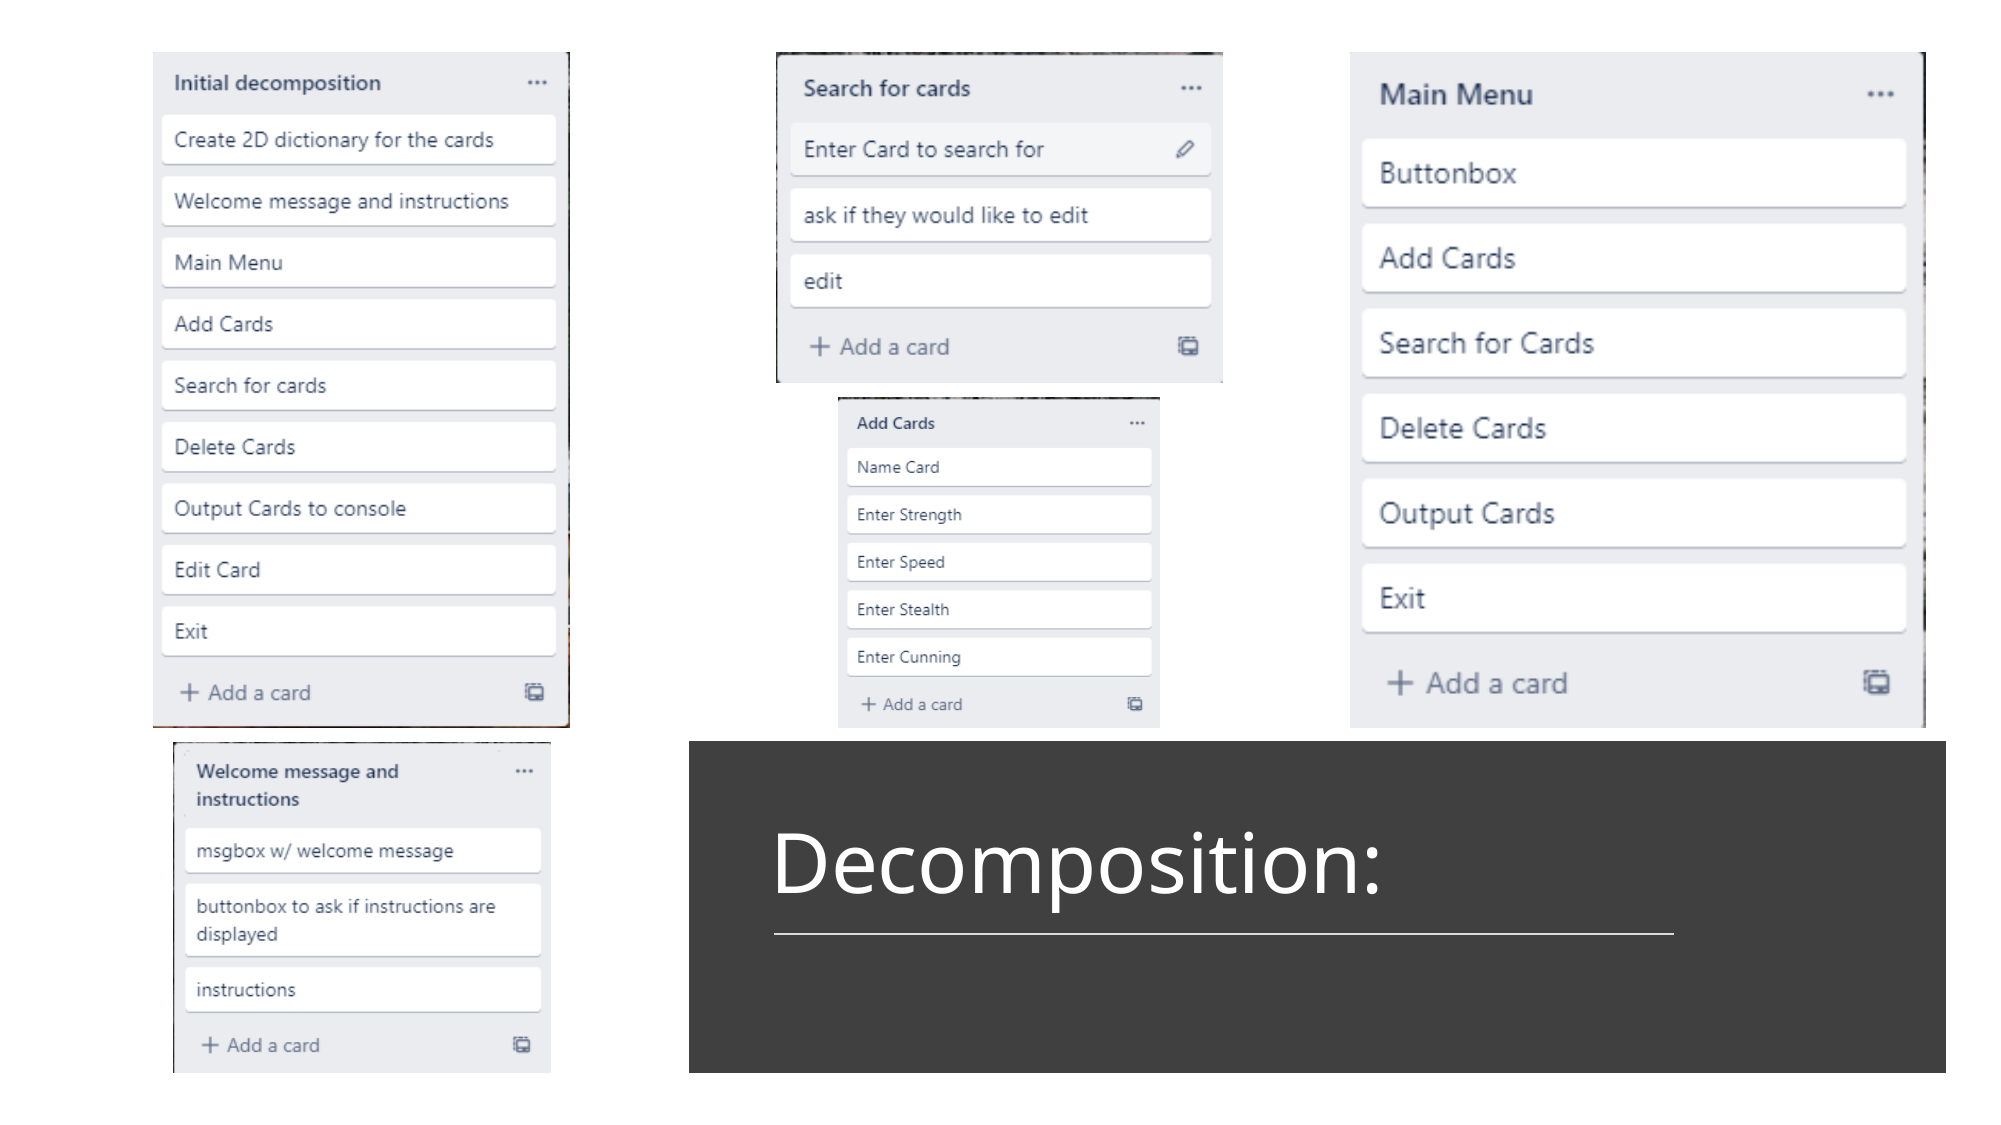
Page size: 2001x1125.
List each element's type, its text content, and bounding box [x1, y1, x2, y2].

picture [153, 52, 570, 728]
picture [1350, 52, 1926, 728]
text_box [698, 750, 1937, 1064]
picture [173, 742, 551, 1073]
title Decomposition: [755, 777, 1876, 920]
picture [776, 52, 1223, 383]
picture [838, 397, 1160, 728]
